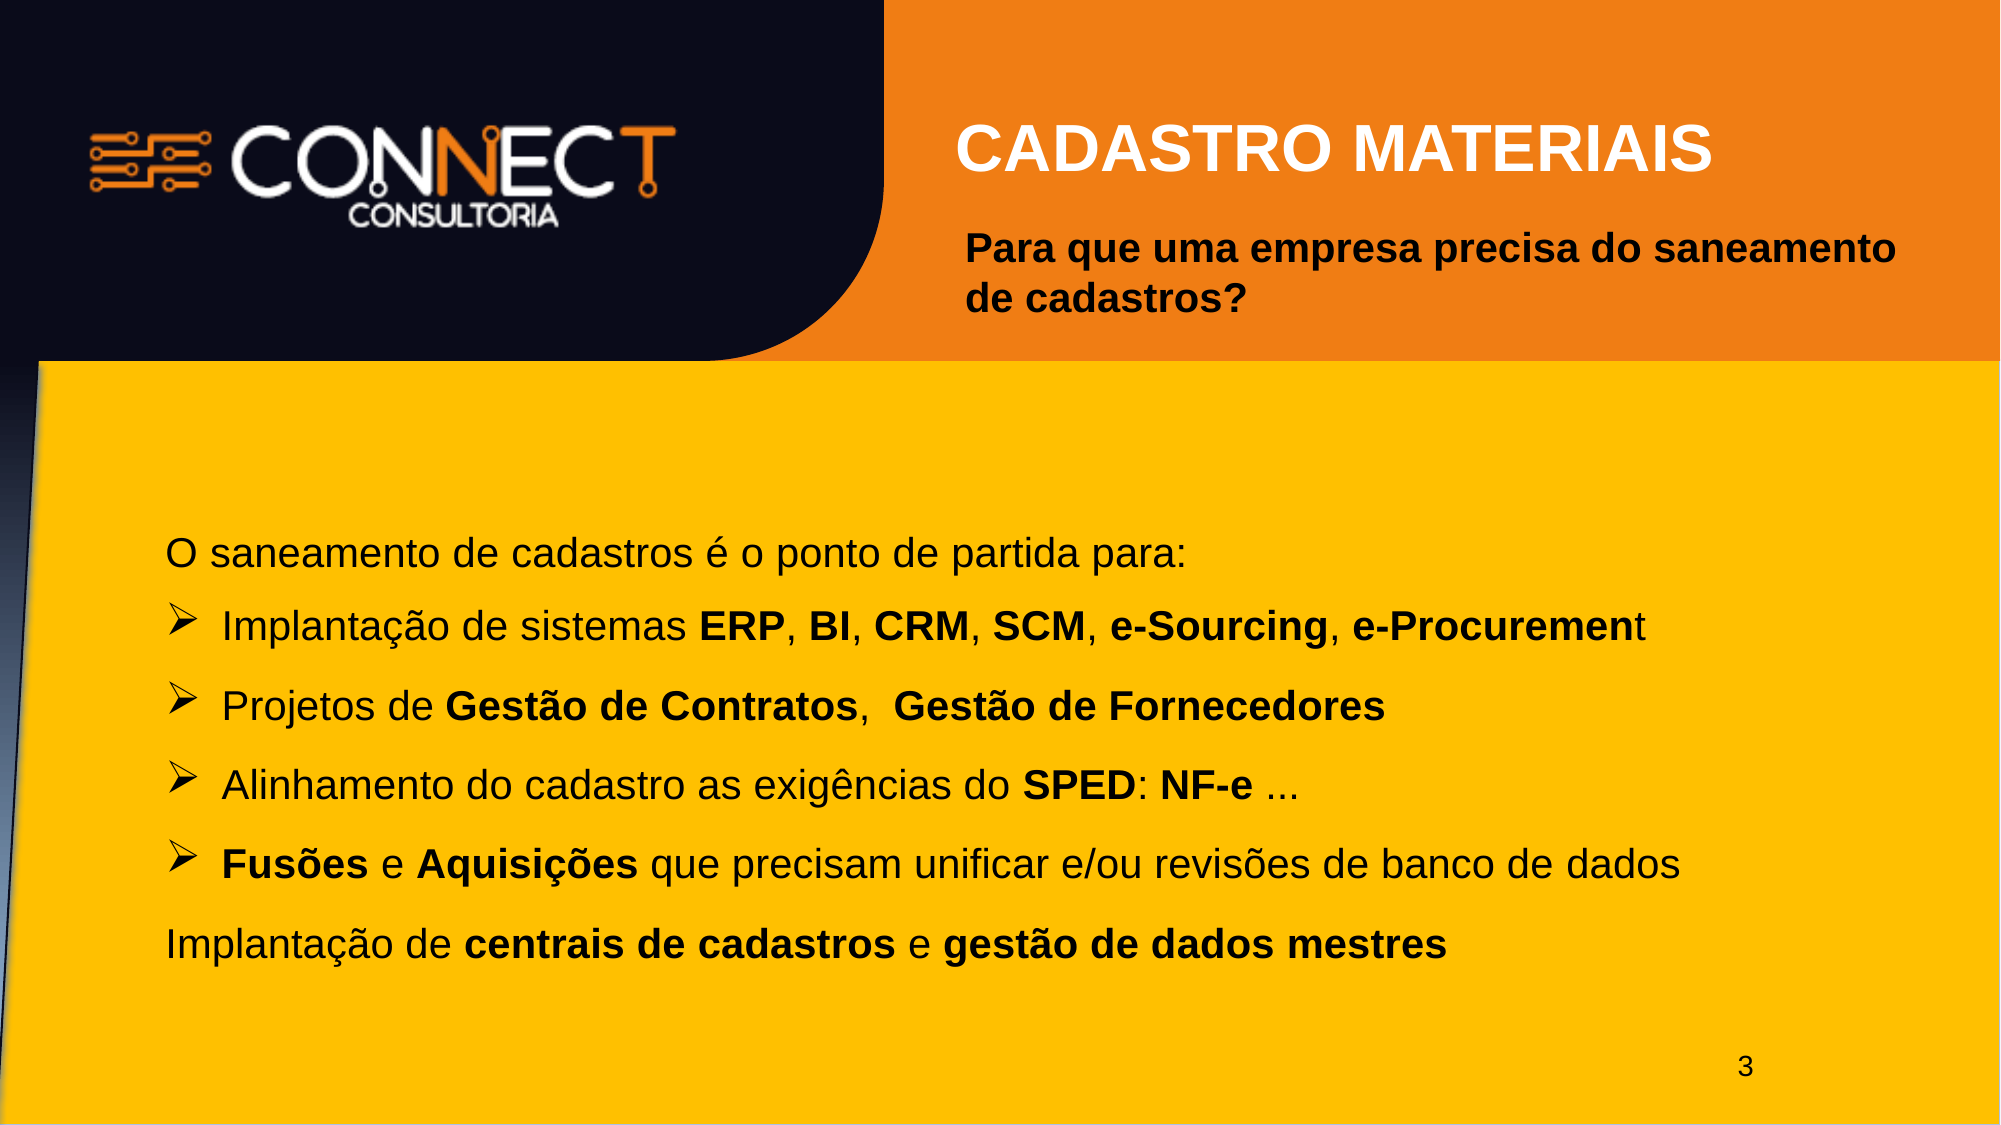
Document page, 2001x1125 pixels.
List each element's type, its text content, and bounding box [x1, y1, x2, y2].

text_box O saneamento de cadastros é o ponto de partida para: Implantação de sistemas ERP, BI, CRM, SCM, e-Sourcing, e-Procurement Projetos de Gestão de Contratos, Gestão de Fornecedores Alinhamento do cadastro as exigências do SPED: NF-e ... Fusões e Aquisições que precisam unificar e/ou revisões de banco de dados Implantação de centrais de cadastros e gestão de dados mestres [148, 518, 1914, 1095]
text_box CADASTRO MATERIAIS [717, 97, 1953, 192]
text_box Para que uma empresa precisa do saneamento de cadastros? [950, 213, 1941, 329]
text_box 3 [1722, 1030, 1967, 1100]
picture [68, 99, 717, 261]
